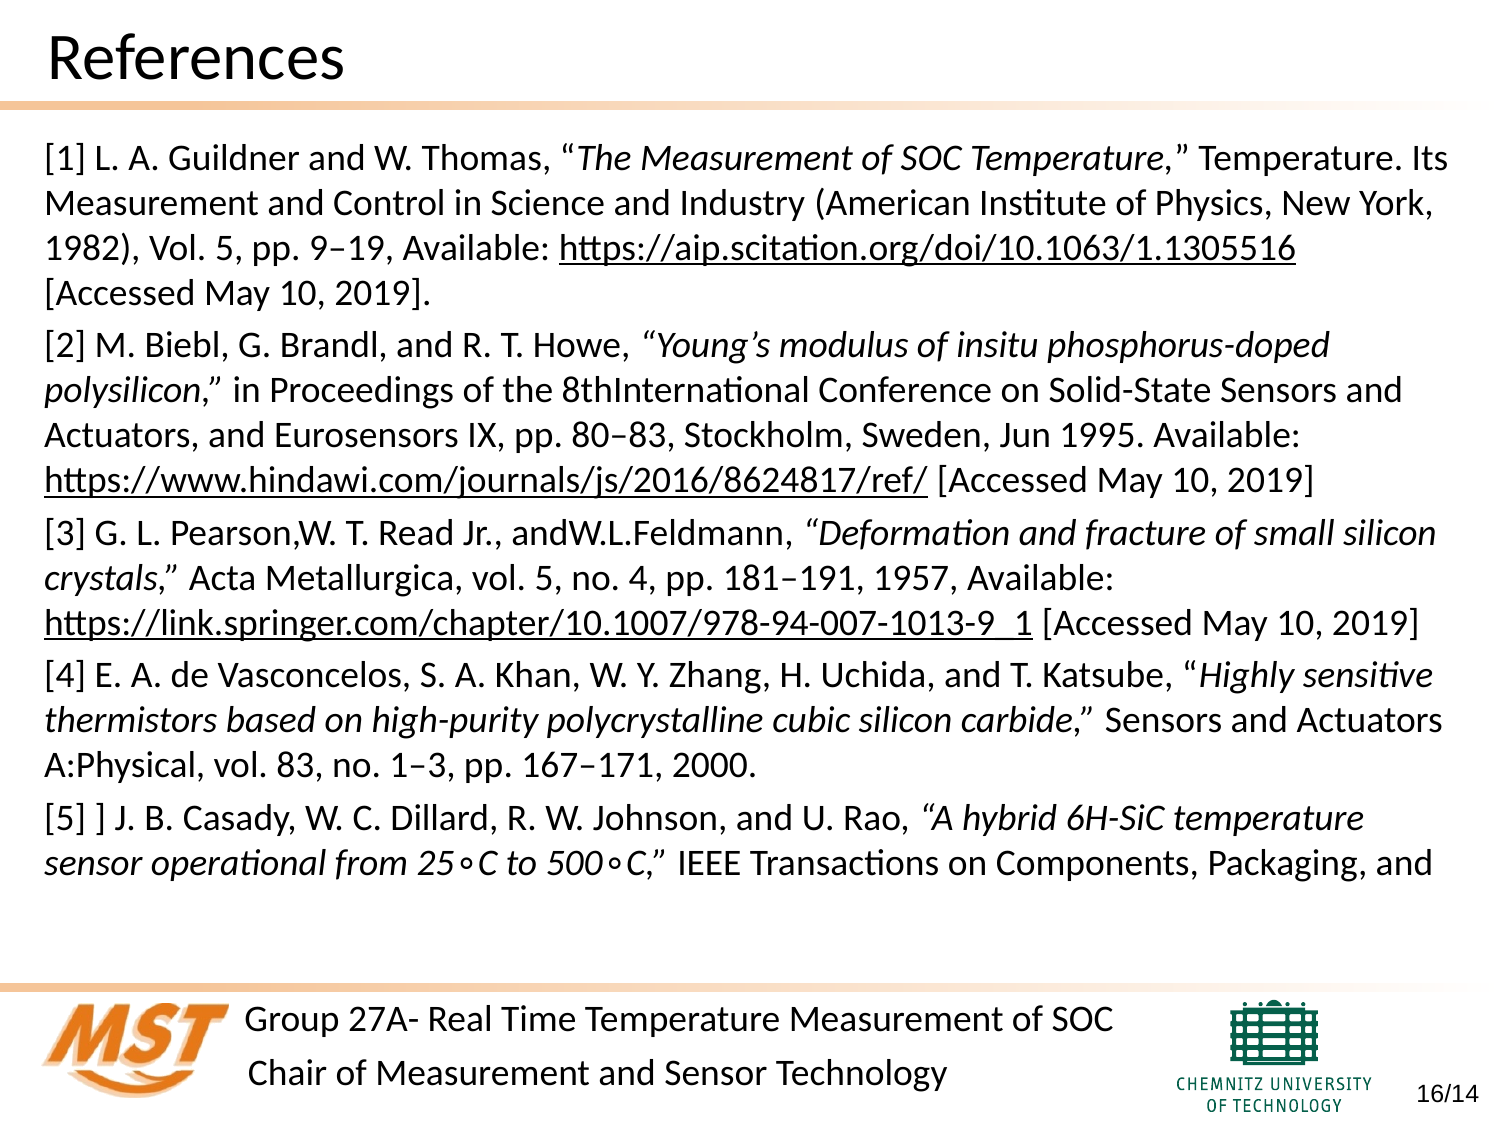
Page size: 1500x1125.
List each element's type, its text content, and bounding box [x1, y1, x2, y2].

title References [32, 15, 1465, 90]
picture [41, 1003, 229, 1098]
list [1] L. A. Guildner and W. Thomas, “The Measurement of SOC Temperature,” Temperature. Its Measurement and Control in Science and Industry (American Institute of Physics, New York, 1982), Vol. 5, pp. 9–19, Available: https://aip.scitation.org/doi/10.1063/1.1305516 [Accessed May 10, 2019]. [2] M. Biebl, G. Brandl, and R. T. Howe, “Young’s modulus of insitu phosphorus-doped polysilicon,” in Proceedings of the 8thInternational Conference on Solid-State Sensors and Actuators, and Eurosensors IX, pp. 80–83, Stockholm, Sweden, Jun 1995. Available: https://www.hindawi.com/journals/js/2016/8624817/ref/ [Accessed May 10, 2019] [3] G. L. Pearson,W. T. Read Jr., andW.L.Feldmann, “Deformation and fracture of small silicon crystals,” Acta Metallurgica, vol. 5, no. 4, pp. 181–191, 1957, Available: https://link.springer.com/chapter/10.1007/978-94-007-1013-9_1 [Accessed May 10, 2019] [4] E. A. de Vasconcelos, S. A. Khan, W. Y. Zhang, H. Uchida, and T. Katsube, “Highly sensitive thermistors based on high-purity polycrystalline cubic silicon carbide,” Sensors and Actuators A:Physical, vol. 83, no. 1–3, pp. 167–171, 2000. [5] ] J. B. Casady, W. C. Dillard, R. W. Johnson, and U. Rao, “A hybrid 6H-SiC temperature sensor operational from 25∘C to 500∘C,” IEEE Transactions on Components, Packaging, and [29, 125, 1471, 976]
